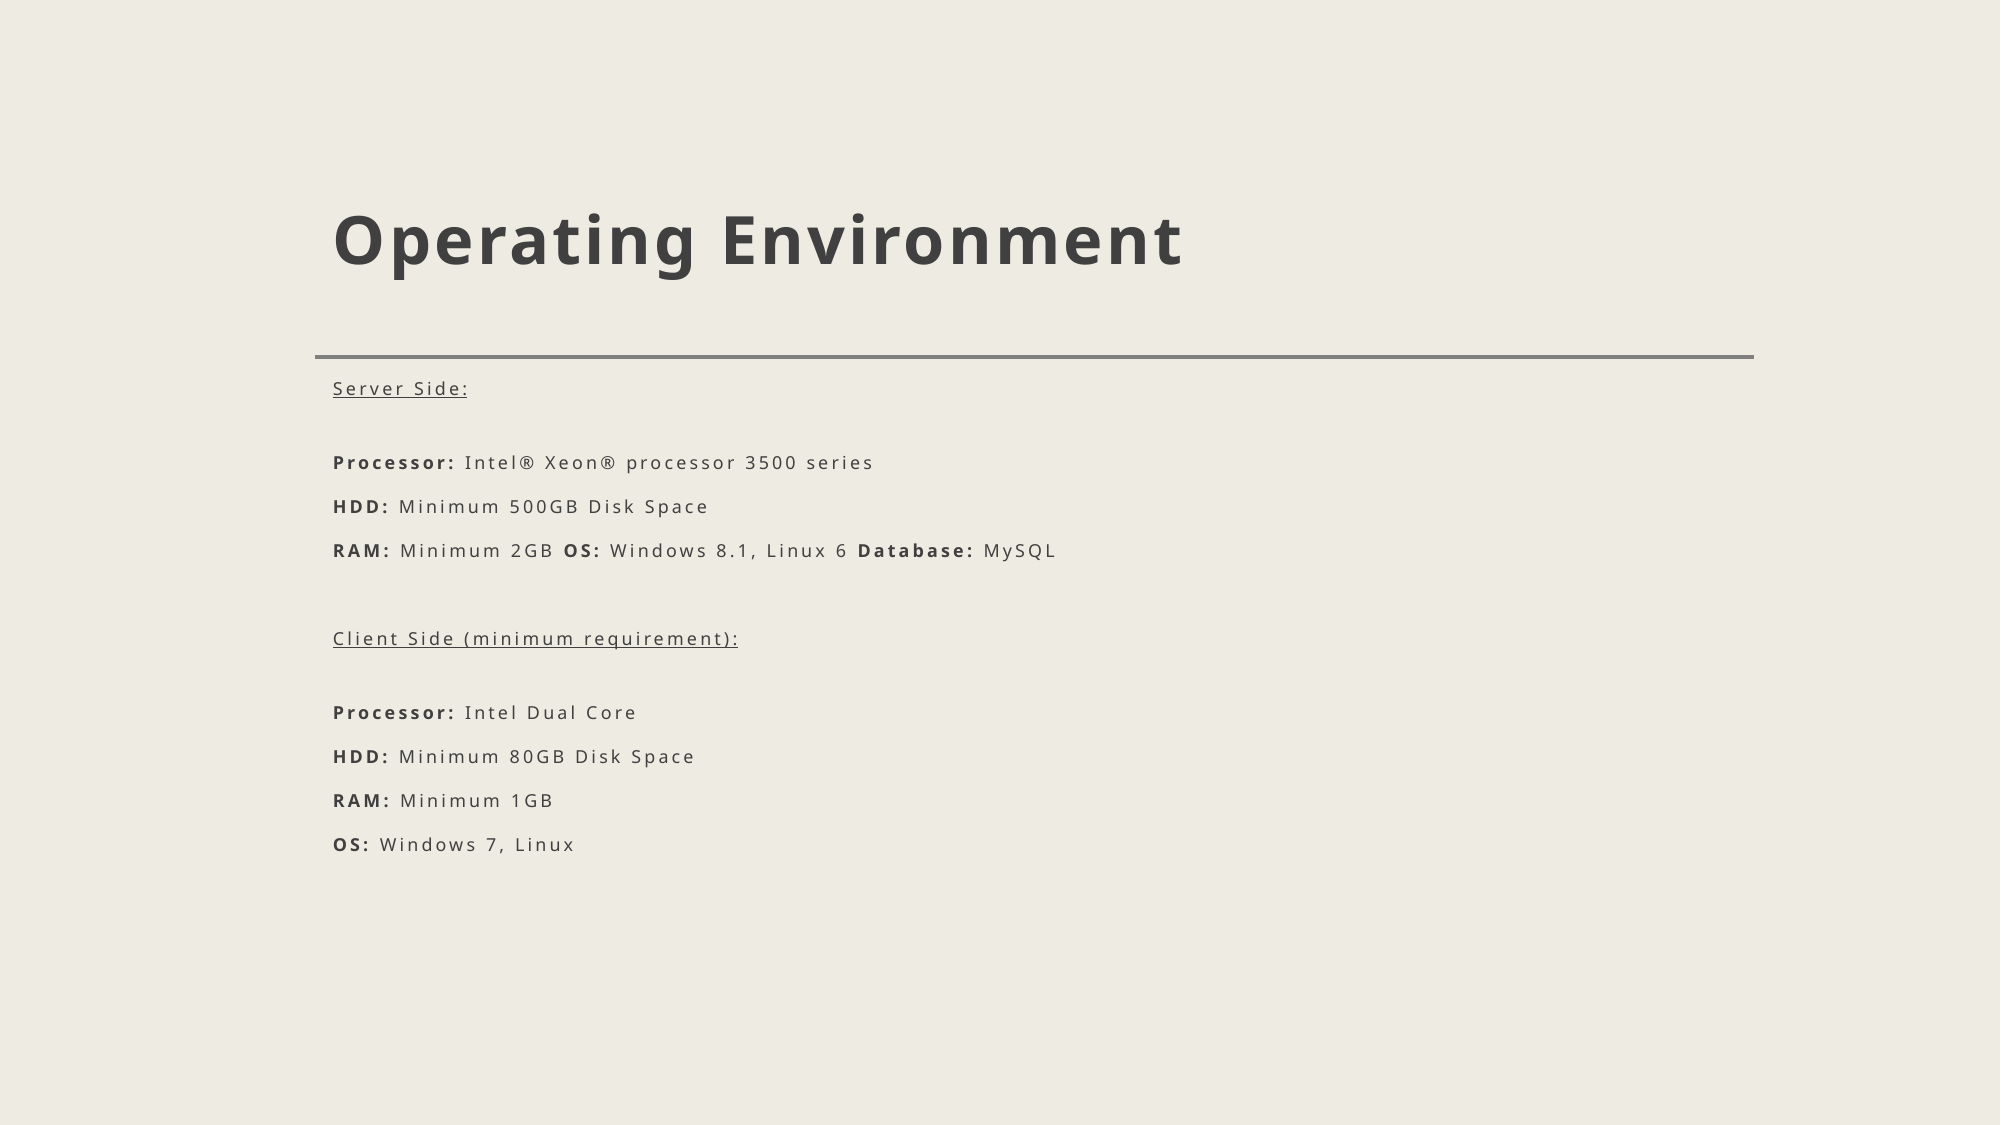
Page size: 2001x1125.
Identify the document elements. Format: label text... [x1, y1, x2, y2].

list Server Side: Processor: Intel® Xeon® processor 3500 series HDD: Minimum 500GB Disk Space RAM: Minimum 2GB OS: Windows 8.1, Linux 6 Database: MySQL Client Side (minimum requirement): Processor: Intel Dual Core HDD: Minimum 80GB Disk Space RAM: Minimum 1GB OS: Windows 7, Linux [315, 351, 1754, 950]
title Operating Environment [315, 72, 1754, 294]
